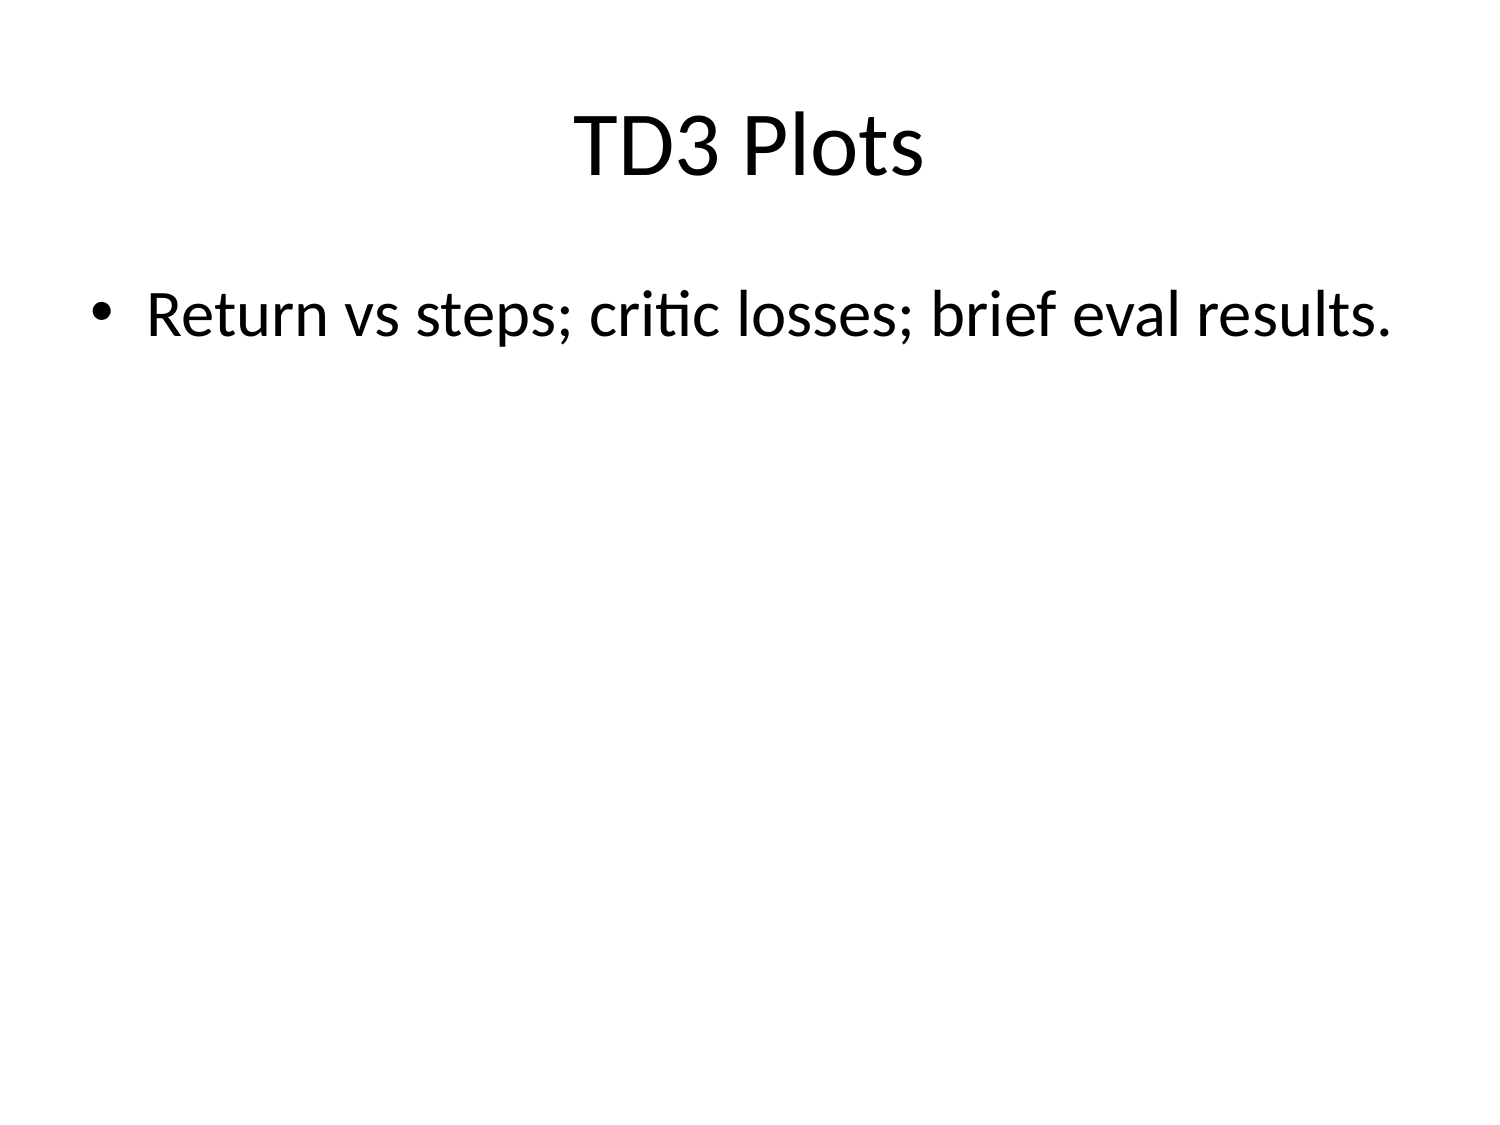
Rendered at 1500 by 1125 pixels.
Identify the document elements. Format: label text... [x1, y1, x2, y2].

list Return vs steps; critic losses; brief eval results. [75, 262, 1425, 1005]
title TD3 Plots [75, 45, 1425, 233]
